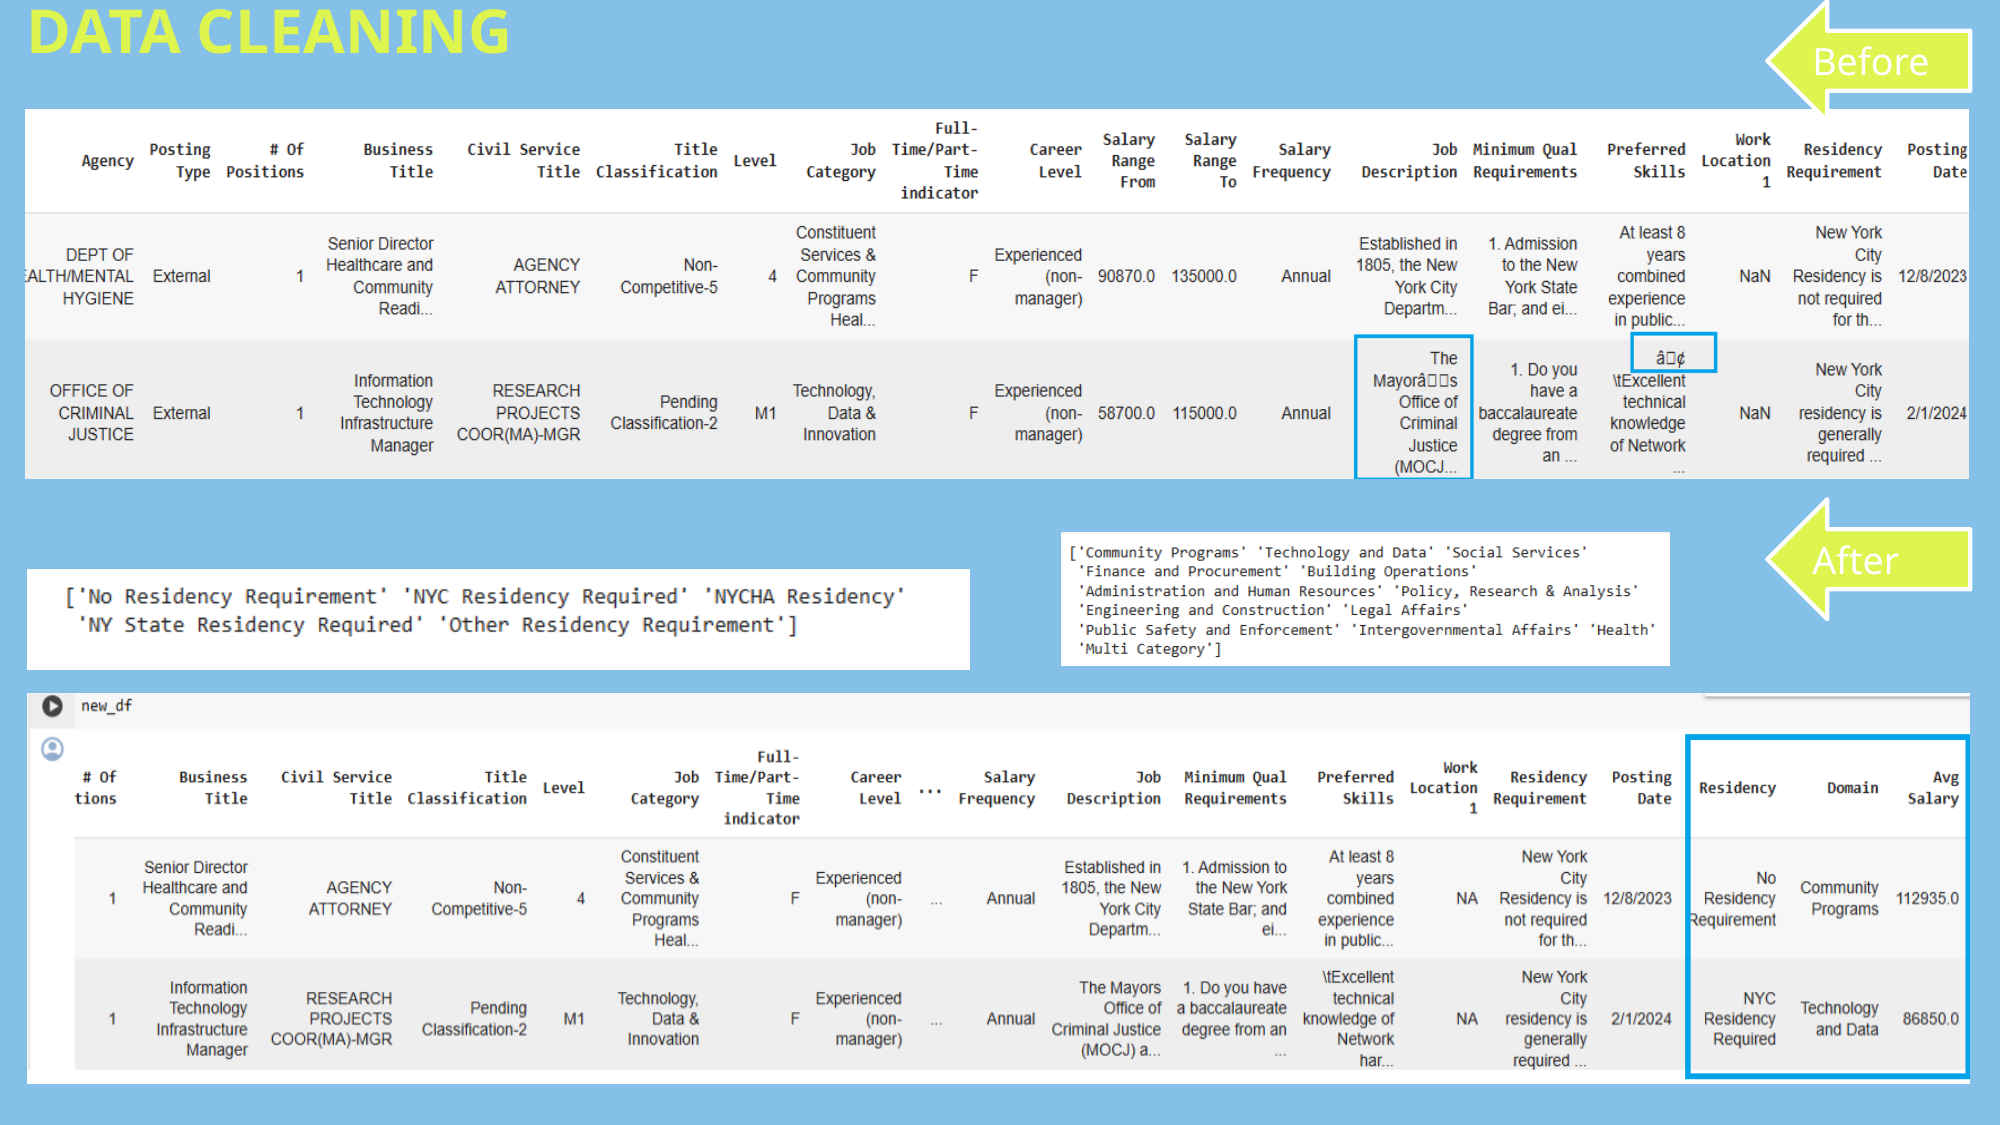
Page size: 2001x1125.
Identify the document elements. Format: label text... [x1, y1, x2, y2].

text_box After [1765, 497, 1973, 622]
picture [26, 569, 970, 671]
title DATA CLEANING [26, 1, 625, 109]
picture [26, 693, 1971, 1084]
picture [1691, 741, 1965, 1073]
picture [1358, 339, 1470, 477]
text_box Before [1765, 0, 1973, 109]
picture [25, 109, 1969, 480]
picture [1060, 532, 1670, 667]
